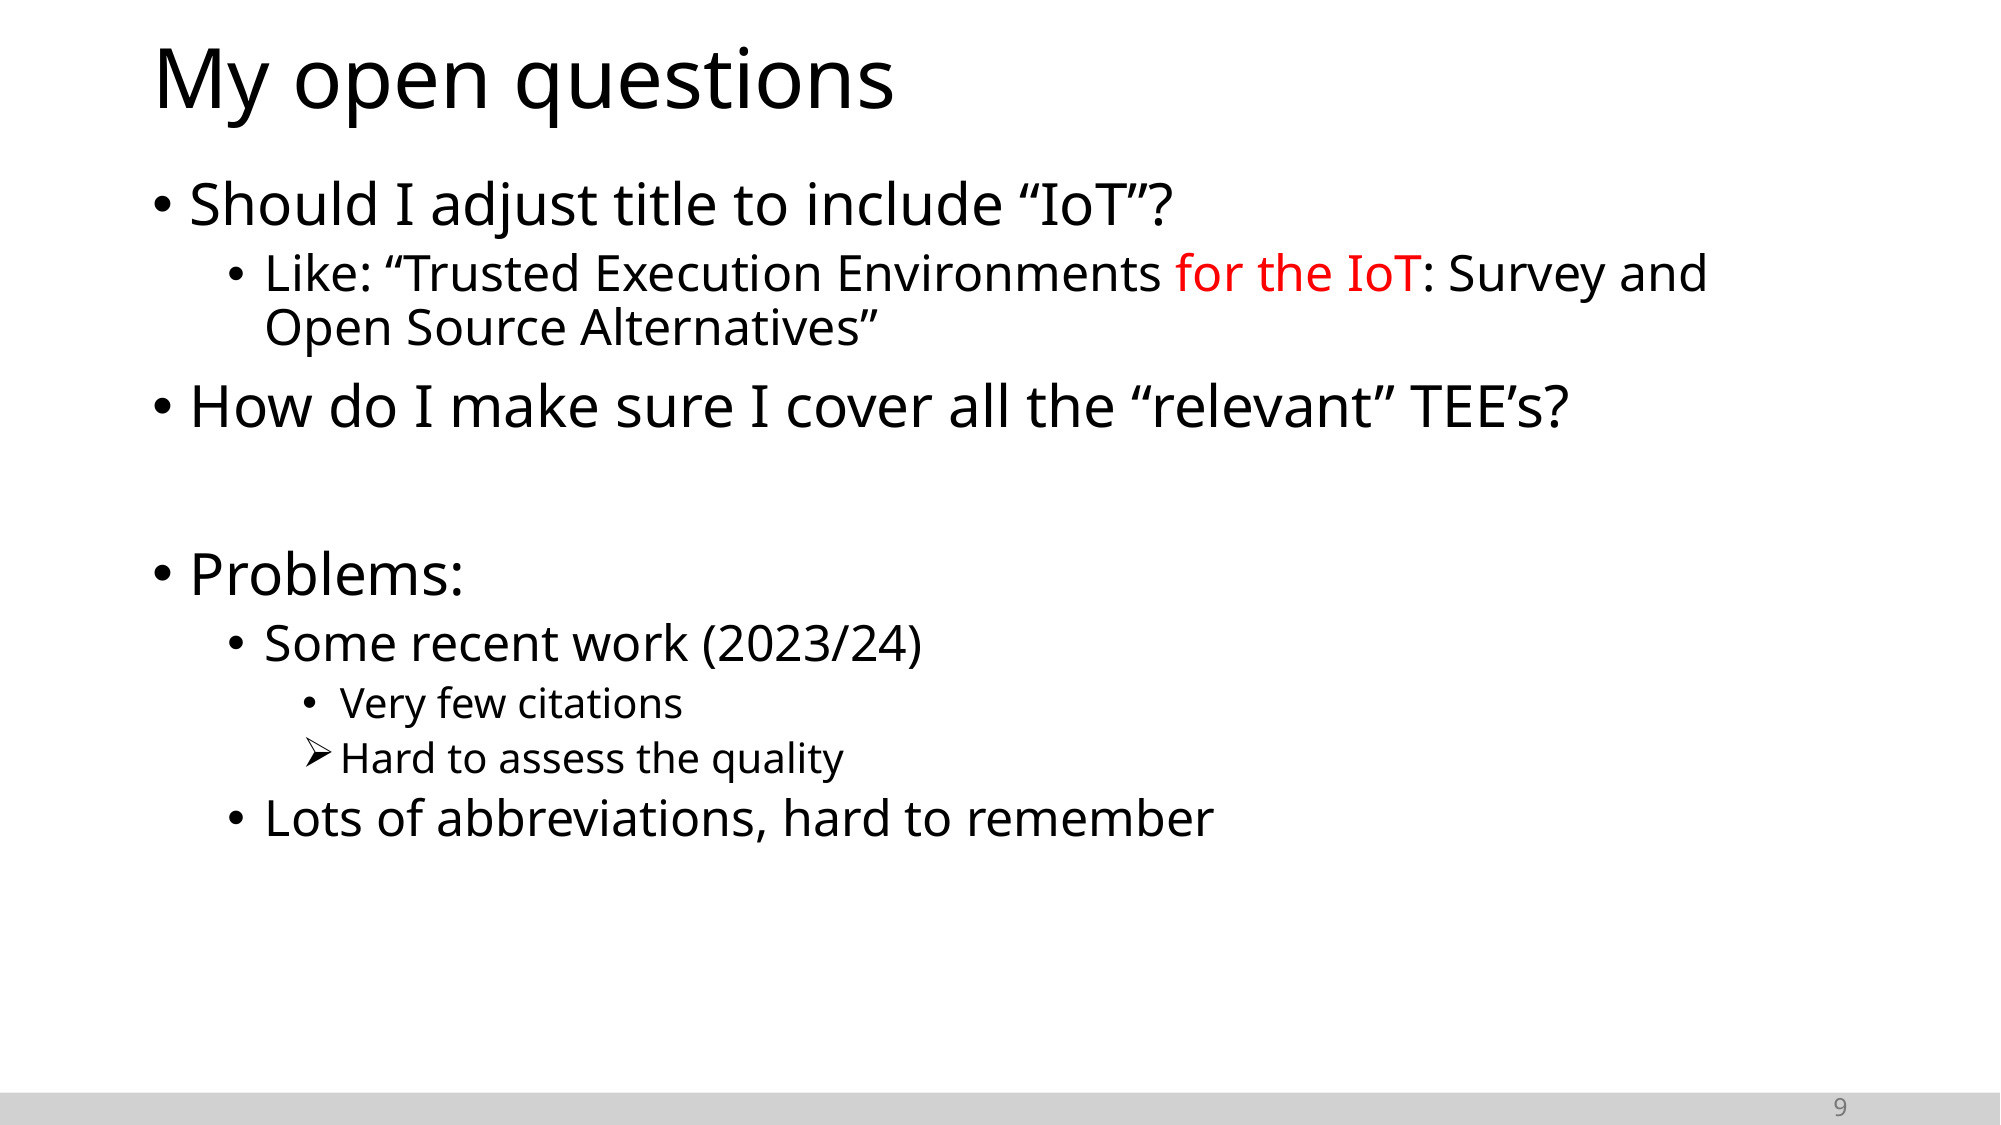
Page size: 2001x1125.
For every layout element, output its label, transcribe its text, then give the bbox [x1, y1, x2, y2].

list Should I adjust title to include “IoT”? Like: “Trusted Execution Environments for the IoT: Survey and Open Source Alternatives” How do I make sure I cover all the “relevant” TEE’s? Problems: Some recent work (2023/24) Very few citations Hard to assess the quality Lots of abbreviations, hard to remember [137, 167, 1863, 1079]
slide_number 9 [1412, 1092, 1863, 1125]
title My open questions [137, 18, 1863, 146]
